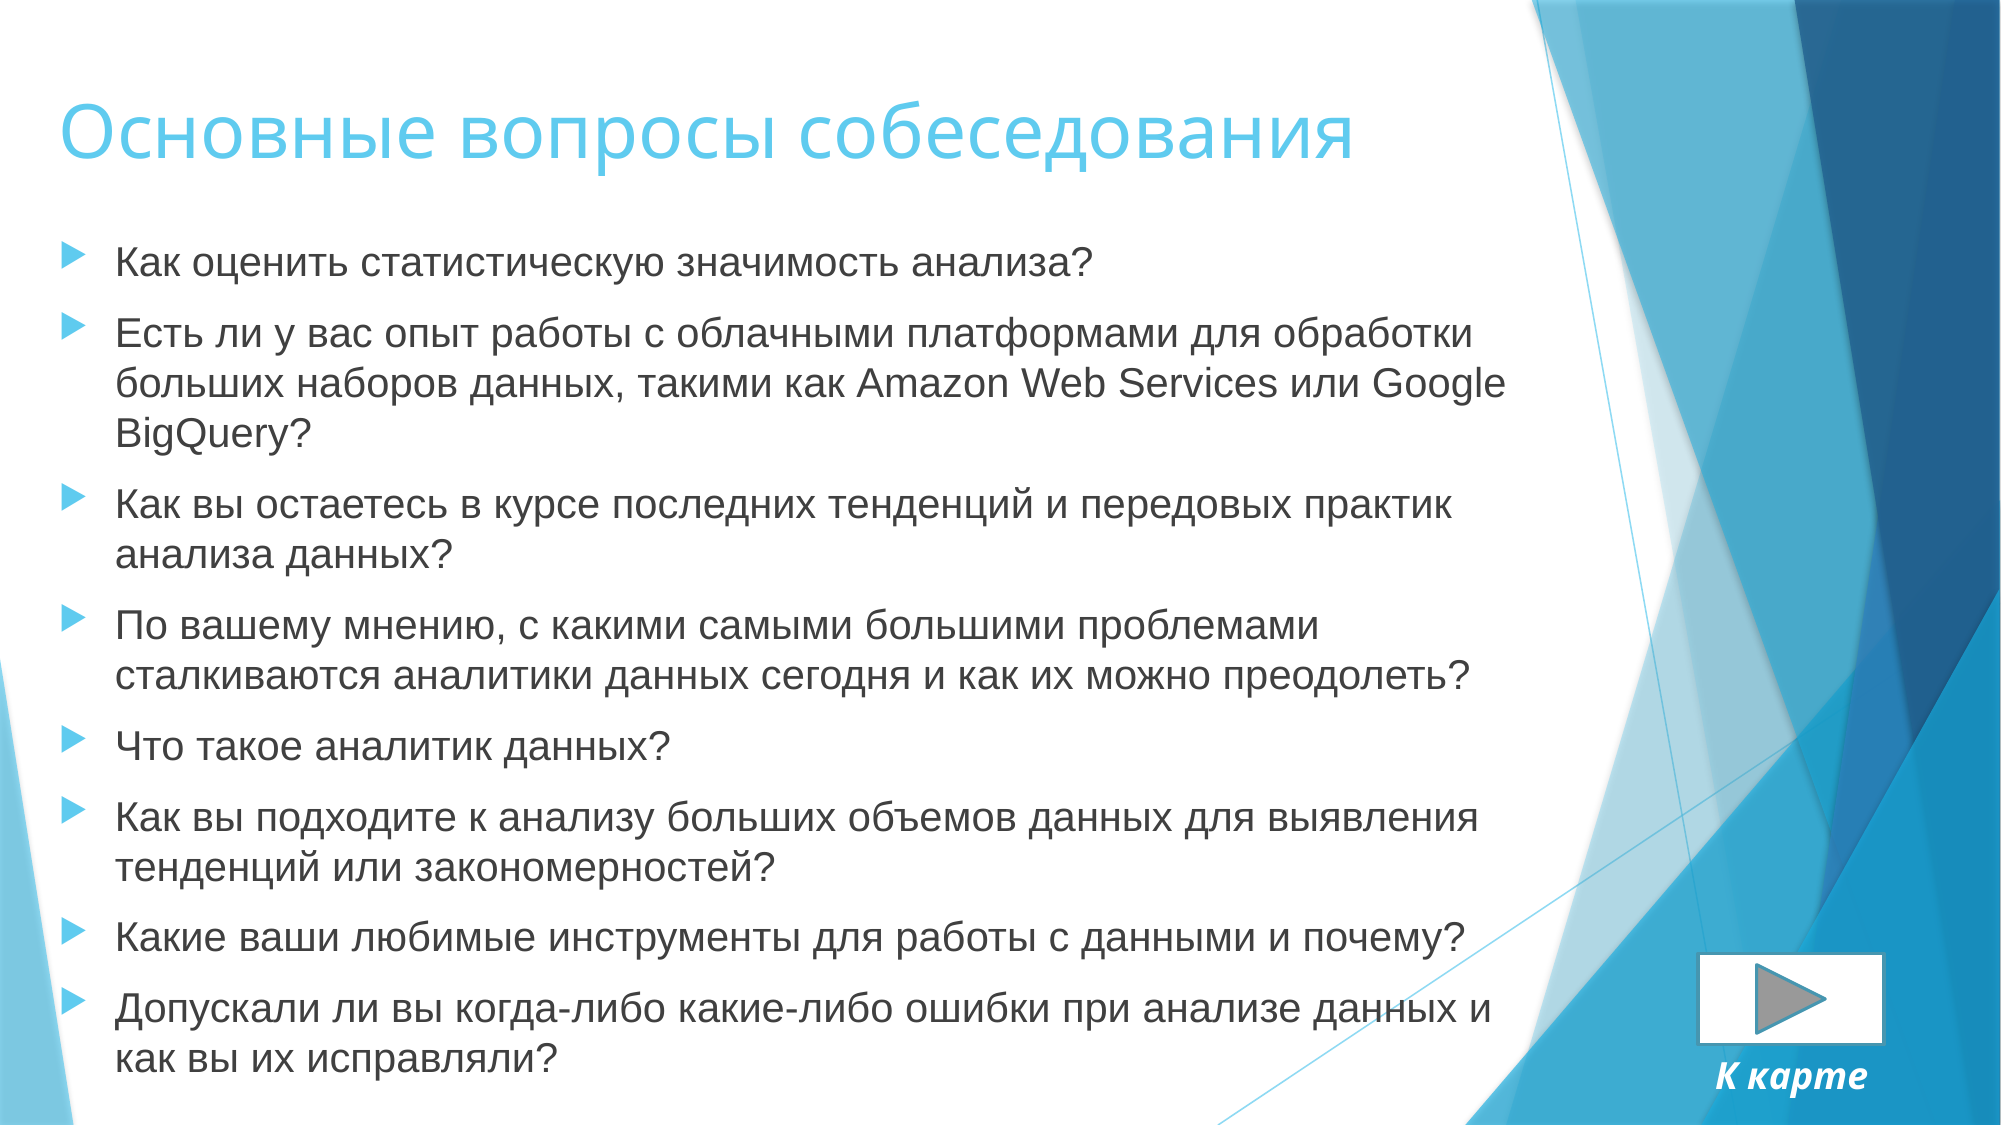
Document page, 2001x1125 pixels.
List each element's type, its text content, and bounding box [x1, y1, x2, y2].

title Основные вопросы собеседования [43, 76, 1454, 227]
text_box К карте [1698, 1044, 1886, 1105]
list Как оценить статистическую значимость анализа? Есть ли у вас опыт работы с облачными платформами для обработки больших наборов данных, такими как Amazon Web Services или Google BigQuery? Как вы остаетесь в курсе последних тенденций и передовых практик анализа данных? По вашему мнению, с какими самыми большими проблемами сталкиваются аналитики данных сегодня и как их можно преодолеть? Что такое аналитик данных? Как вы подходите к анализу больших объемов данных для выявления тенденций или закономерностей? Какие ваши любимые инструменты для работы с данными и почему? Допускали ли вы когда-либо какие-либо ошибки при анализе данных и как вы их исправляли? [43, 227, 1526, 865]
text_box [1696, 952, 1886, 1046]
